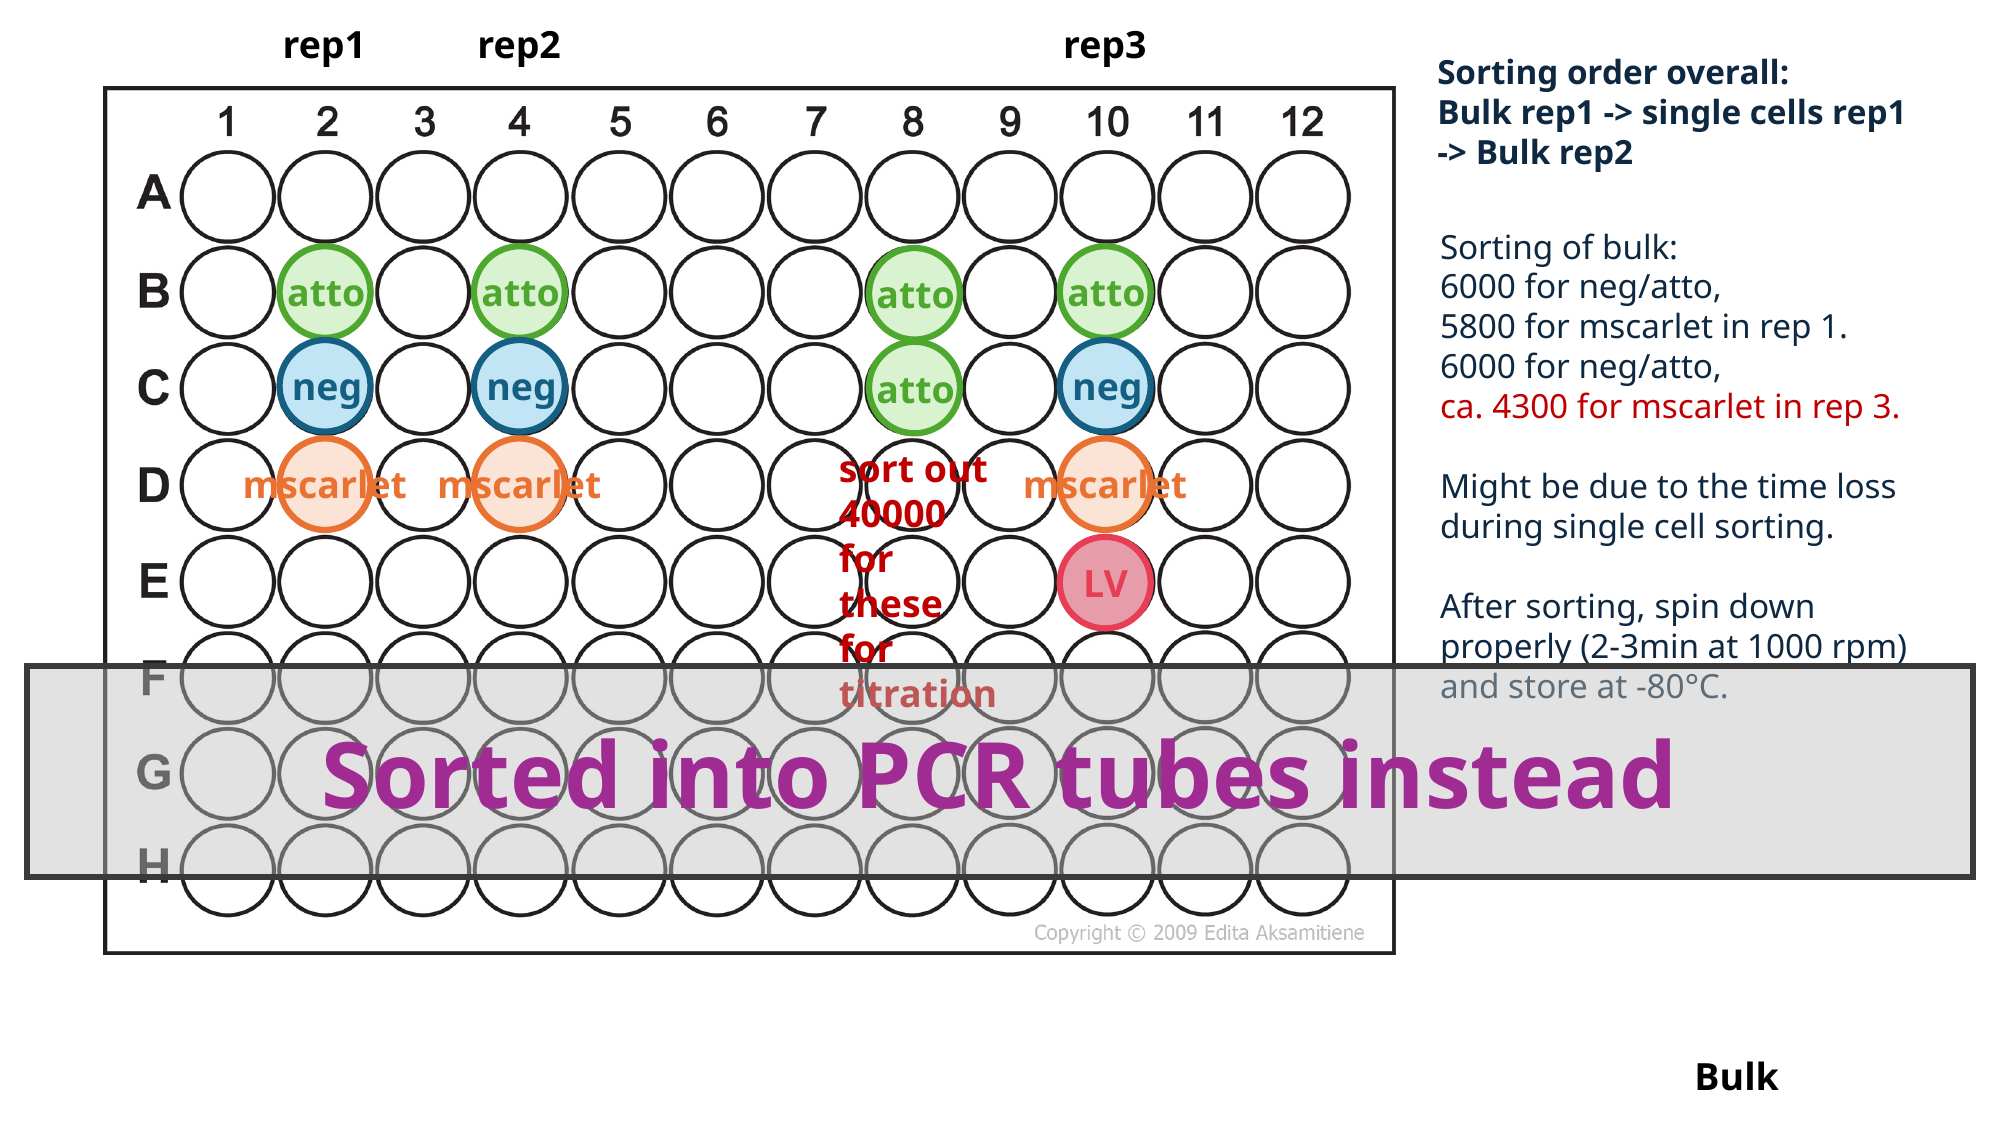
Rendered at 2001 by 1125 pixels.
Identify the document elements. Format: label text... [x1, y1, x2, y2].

text_box Sorted into PCR tubes instead [25, 665, 103, 878]
text_box Bulk [1679, 1045, 1794, 1106]
picture [103, 85, 1397, 955]
text_box Sorting of bulk: 6000 for neg/atto, 5800 for mscarlet in rep 1. 6000 for neg/atto, ca. 4300 for mscarlet in rep 3. Might be due to the time loss during single cell sorting. After sorting, spin down properly (2-3min at 1000 rpm) and store at -80°C. [1425, 218, 1952, 665]
text_box rep3 [1048, 13, 1162, 74]
text_box rep1 [267, 13, 382, 74]
text_box rep2 [462, 13, 576, 74]
text_box Sorted into PCR tubes instead [1397, 665, 1975, 878]
text_box Sorting order overall: Bulk rep1 -> single cells rep1 -> Bulk rep2 [1422, 44, 1952, 179]
